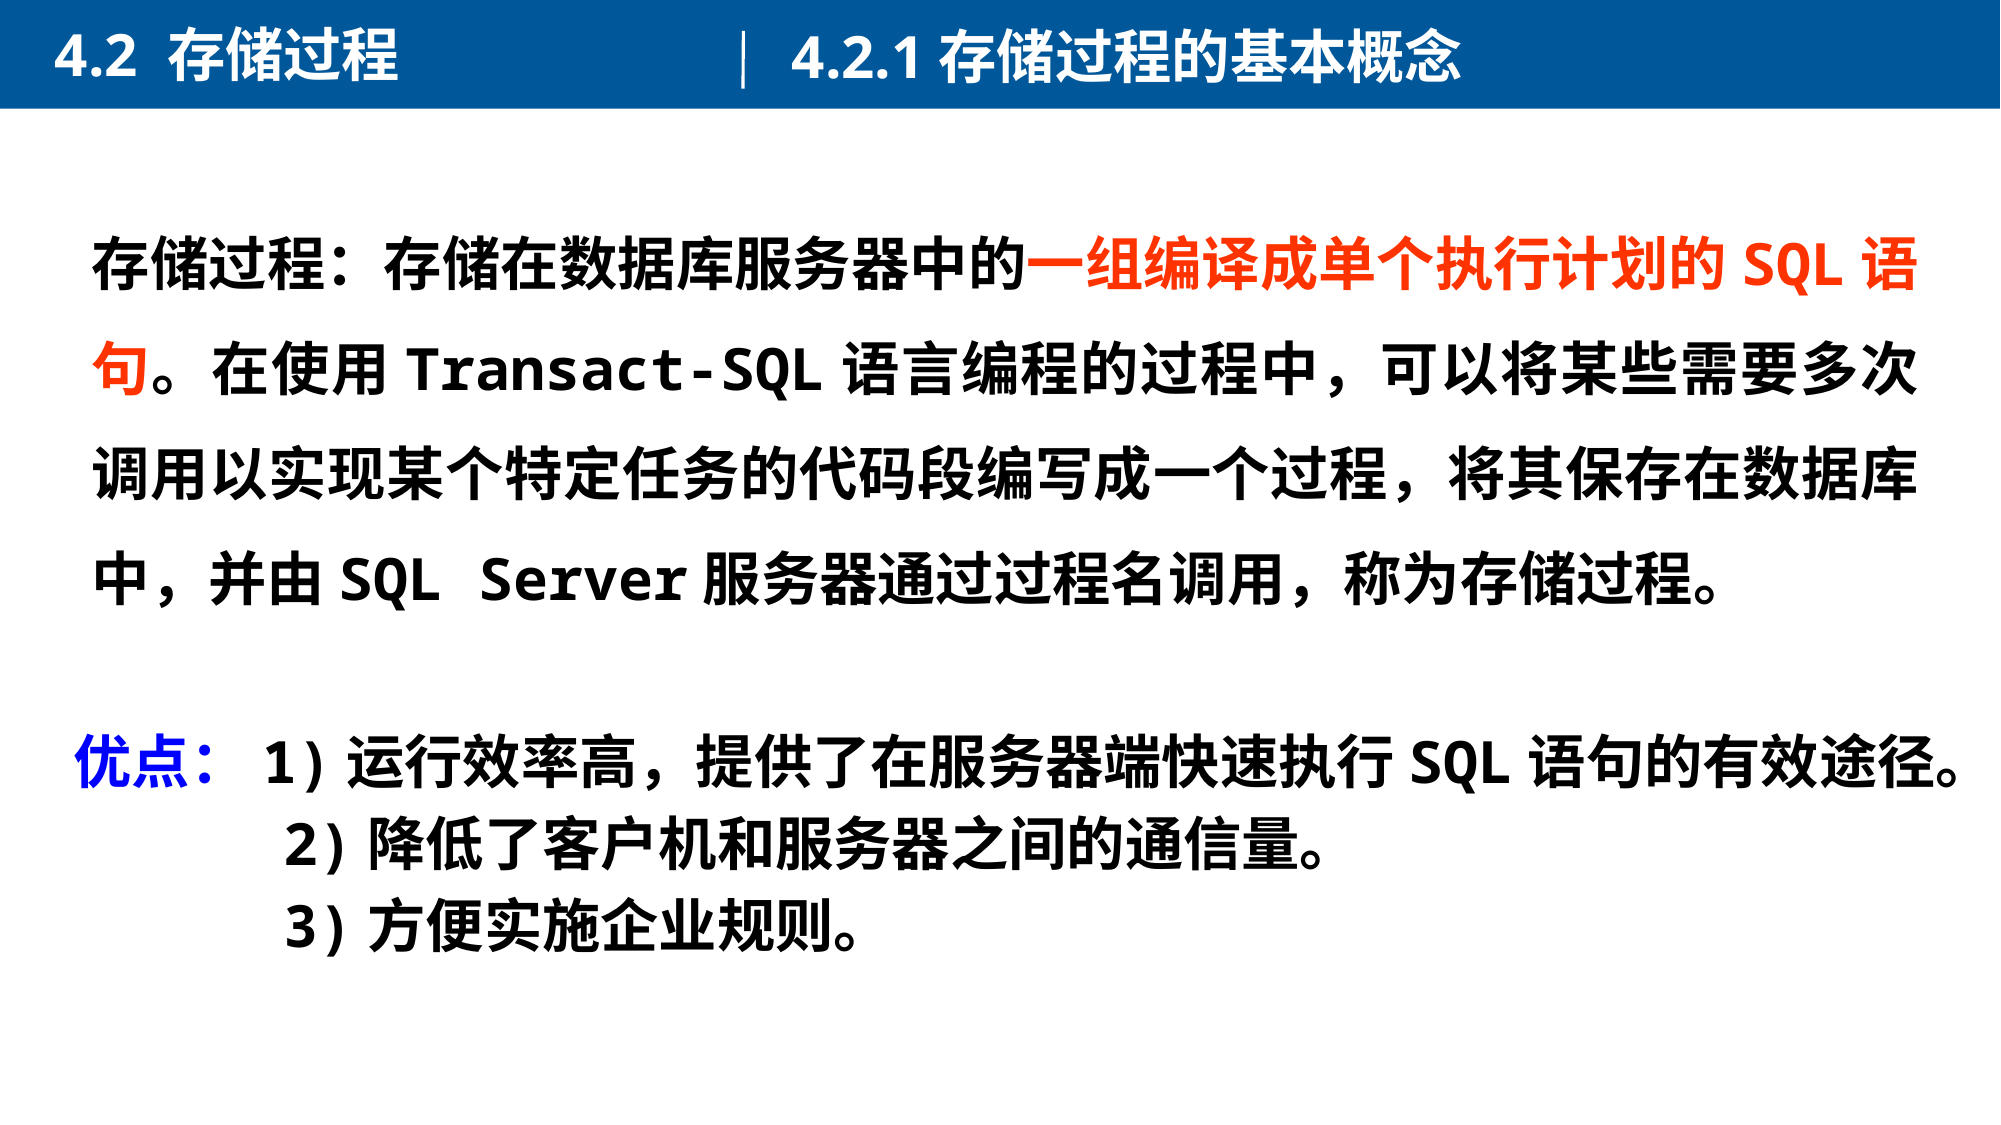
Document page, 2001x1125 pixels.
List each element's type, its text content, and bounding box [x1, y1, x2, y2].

text_box 4.2.1存储过程的基本概念 [777, 12, 2000, 98]
text_box 4.2 存储过程 [40, 10, 870, 96]
text_box 优点：1)运行效率高，提供了在服务器端快速执行SQL语句的有效途径。 2)降低了客户机和服务器之间的通信量。 3)方便实施企业规则。 [58, 718, 1952, 1054]
text_box [0, 0, 2000, 109]
text_box 存储过程：存储在数据库服务器中的一组编译成单个执行计划的SQL语句。在使用Transact-SQL语言编程的过程中，可以将某些需要多次调用以实现某个特定任务的代码段编写成一个过程，将其保存在数据库中，并由SQL Server服务器通过过程名调用，称为存储过程。 [76, 184, 1934, 643]
